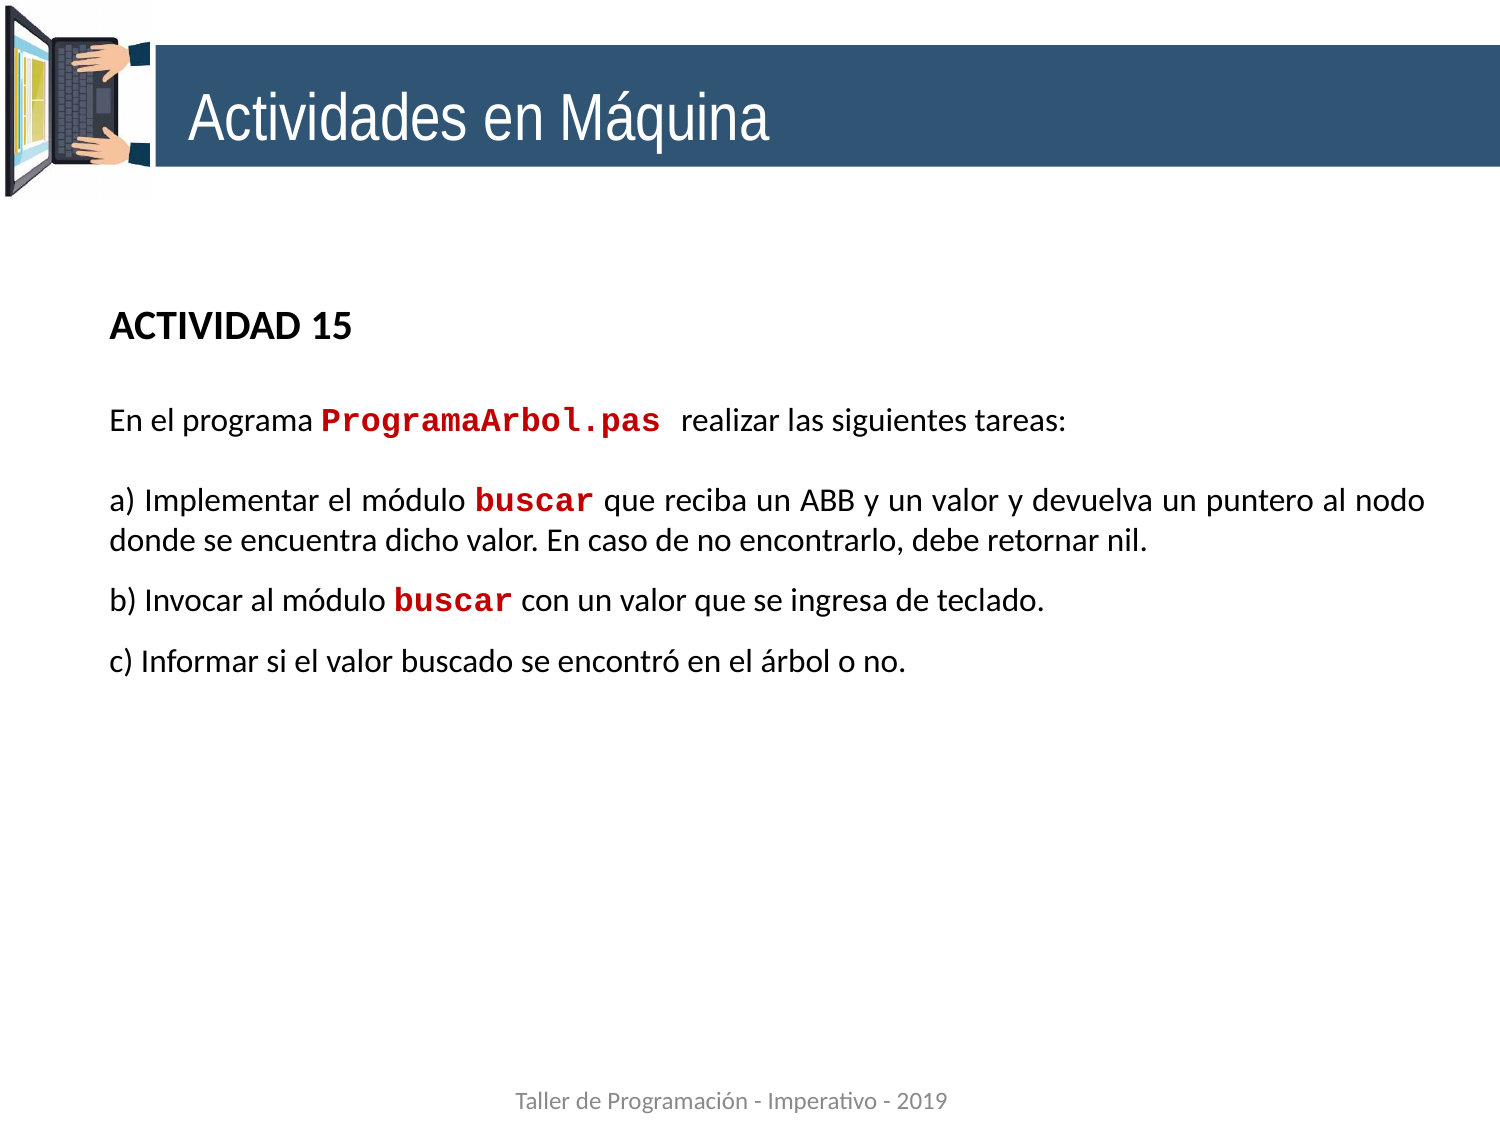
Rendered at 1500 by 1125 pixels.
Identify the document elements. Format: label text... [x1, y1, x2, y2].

picture [2, 0, 150, 201]
footer Taller de Programación - Imperativo - 2019 [389, 1064, 1075, 1125]
text_box [155, 44, 1500, 168]
text_box ACTIVIDAD 15 En el programa ProgramaArbol.pas realizar las siguientes tareas: a) Implementar el módulo buscar que reciba un ABB y un valor y devuelva un puntero al nodo donde se encuentra dicho valor. En caso de no encontrarlo, debe retornar nil. b) Invocar al módulo buscar con un valor que se ingresa de teclado. c) Informar si el valor buscado se encontró en el árbol o no. [94, 290, 1442, 687]
text_box Actividades en Máquina [173, 60, 792, 139]
